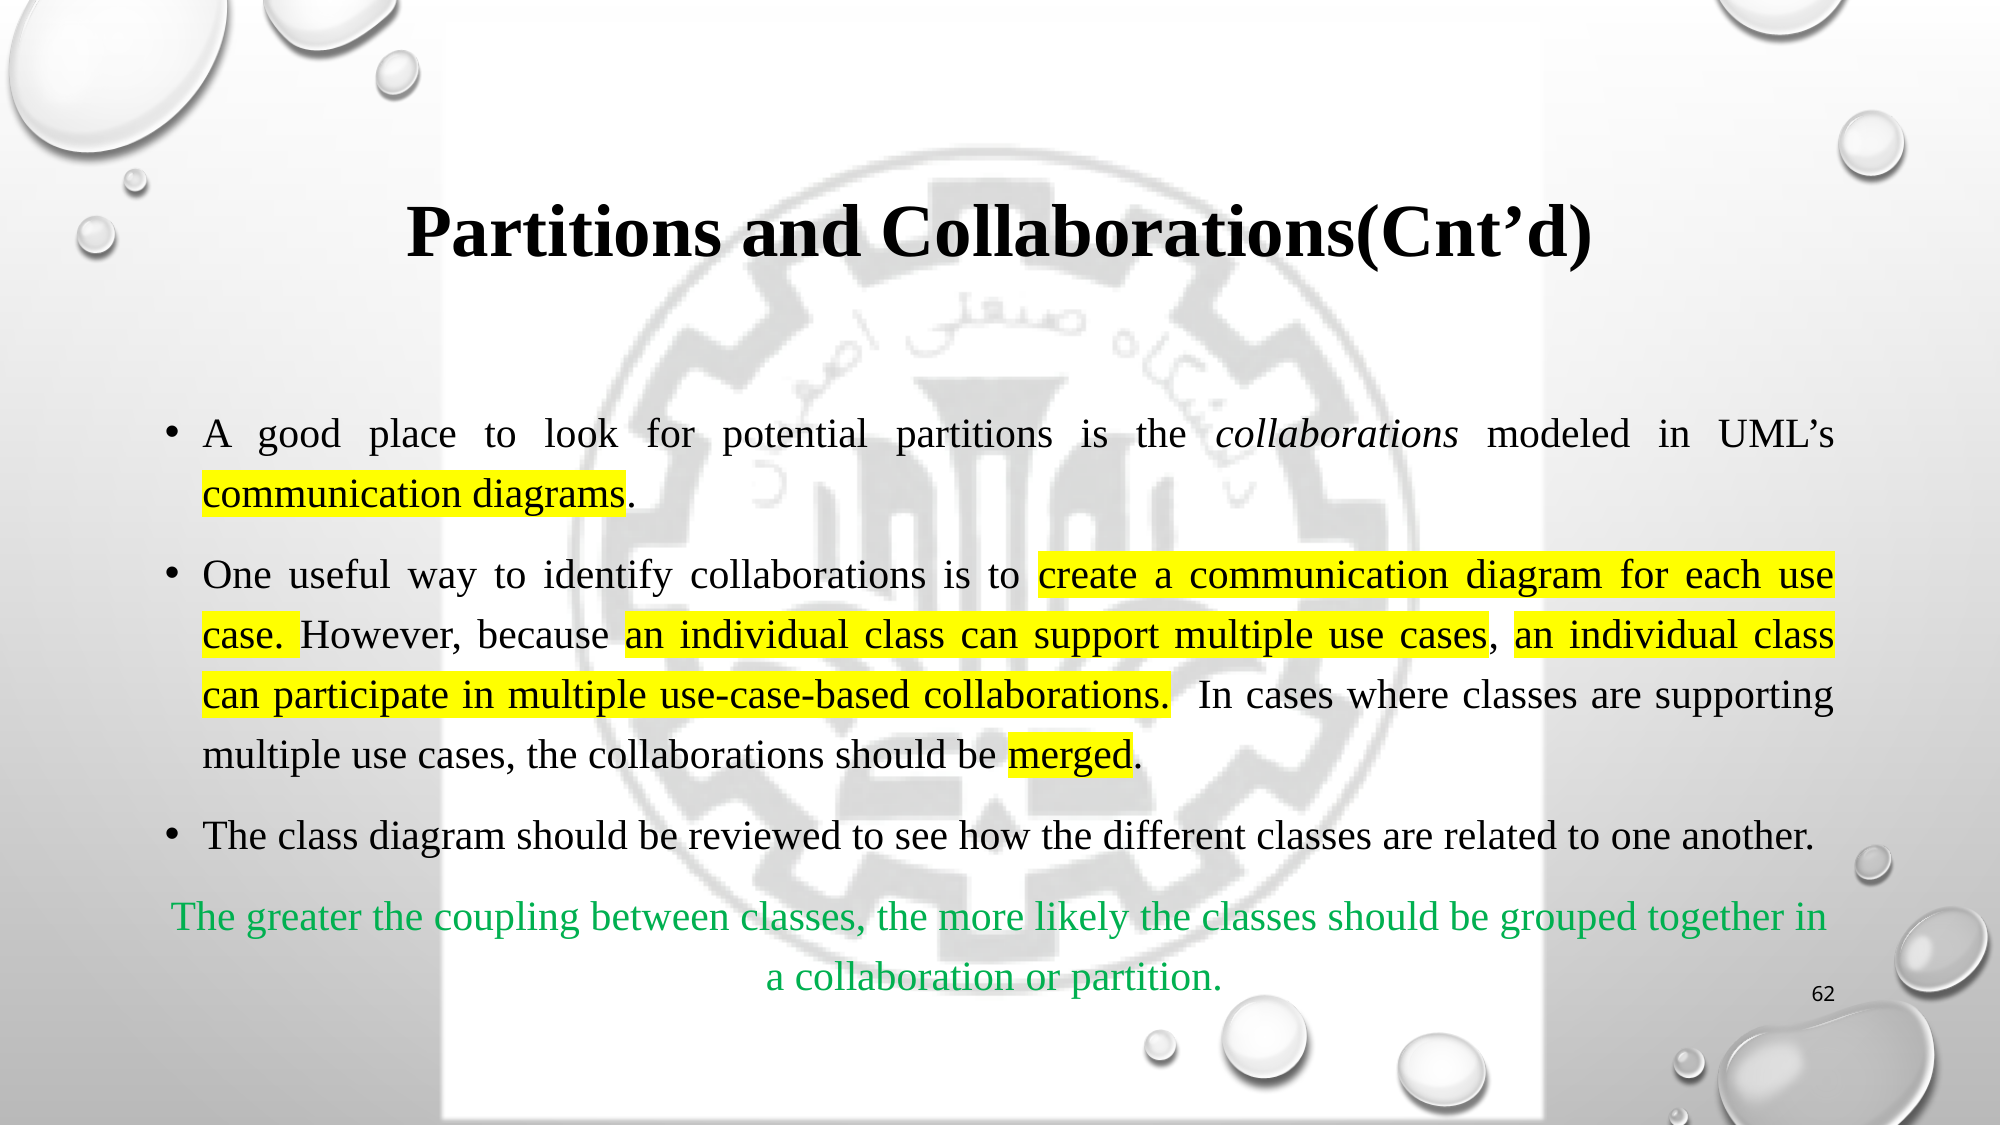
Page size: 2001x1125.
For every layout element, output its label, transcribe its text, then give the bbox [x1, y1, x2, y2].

title Partitions and Collaborations(Cnt’d) [149, 101, 1851, 364]
picture [0, 0, 2000, 1125]
list A good place to look for potential partitions is the collaborations modeled in UML’s communication diagrams. One useful way to identify collaborations is to create a communication diagram for each use case. However, because an individual class can support multiple use cases, an individual class can participate in multiple use-case-based collaborations. In cases where classes are supporting multiple use cases, the collaborations should be merged. The class diagram should be reviewed to see how the different classes are related to one another. The greater the coupling between classes, the more likely the classes should be grouped together in a collaboration or partition. [149, 388, 1850, 1069]
slide_number 62 [1724, 965, 1851, 1025]
